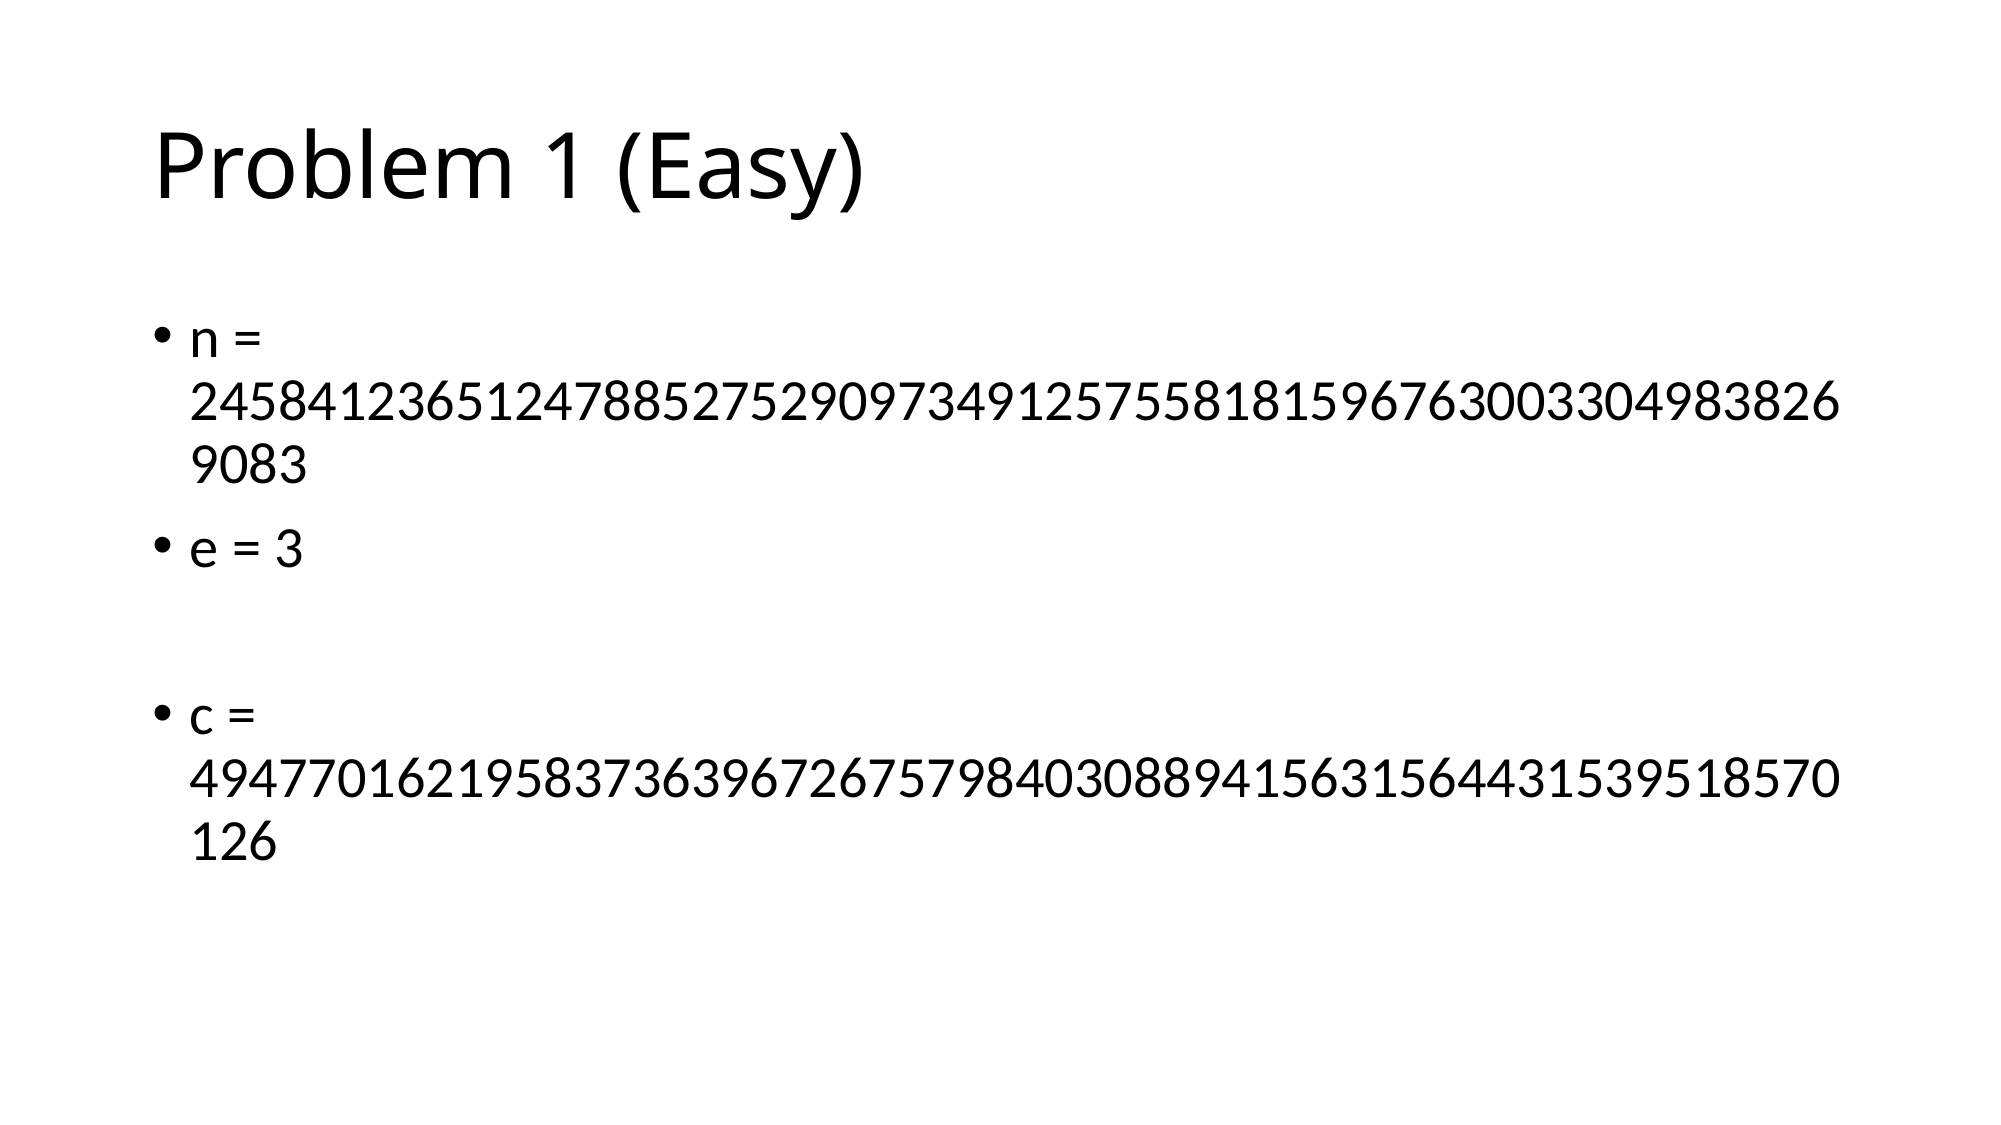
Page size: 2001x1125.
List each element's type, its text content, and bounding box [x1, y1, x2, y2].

list n = 245841236512478852752909734912575581815967630033049838269083 e = 3 c = 49477016219583736396726757984030889415631564431539518570126 [137, 299, 1863, 1014]
title Problem 1 (Easy) [137, 59, 1863, 278]
